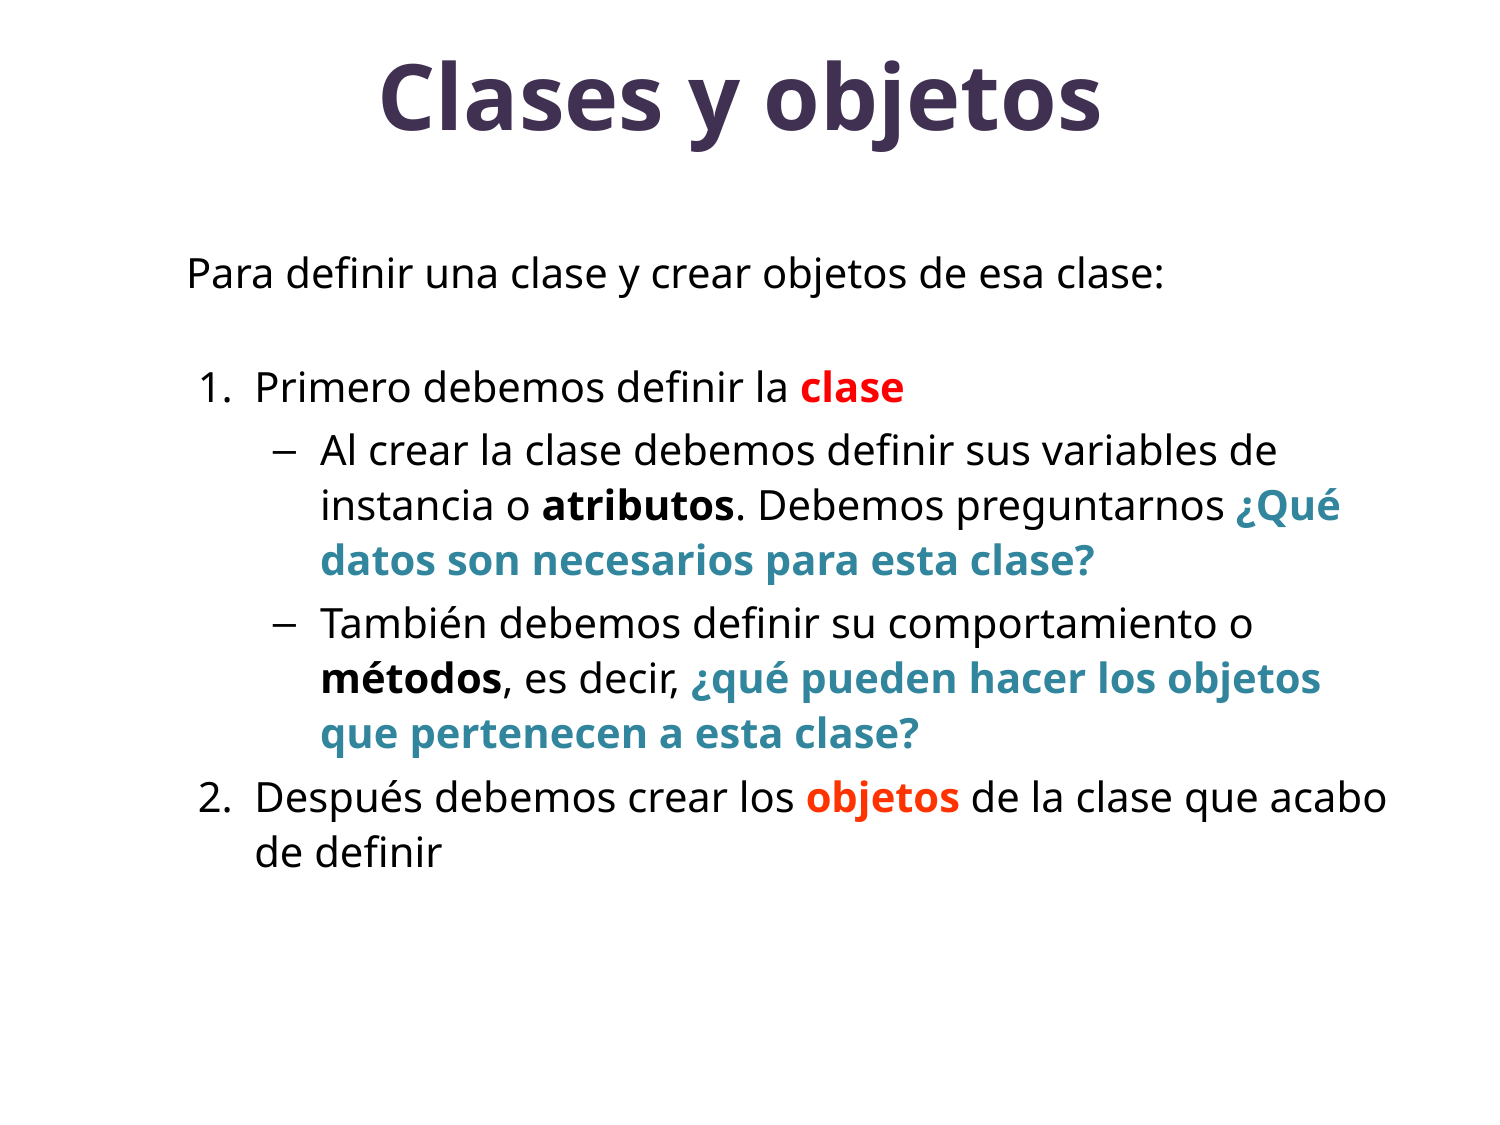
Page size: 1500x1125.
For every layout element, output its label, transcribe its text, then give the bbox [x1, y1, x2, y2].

title Clases y objetos [151, 0, 1329, 188]
text_box Para definir una clase y crear objetos de esa clase: [171, 172, 1449, 362]
list Primero debemos definir la clase Al crear la clase debemos definir sus variables de instancia o atributos. Debemos preguntarnos ¿Qué datos son necesarios para esta clase? También debemos definir su comportamiento o métodos, es decir, ¿qué pueden hacer los objetos que pertenecen a esta clase? Después debemos crear los objetos de la clase que acabo de definir [183, 362, 1424, 941]
